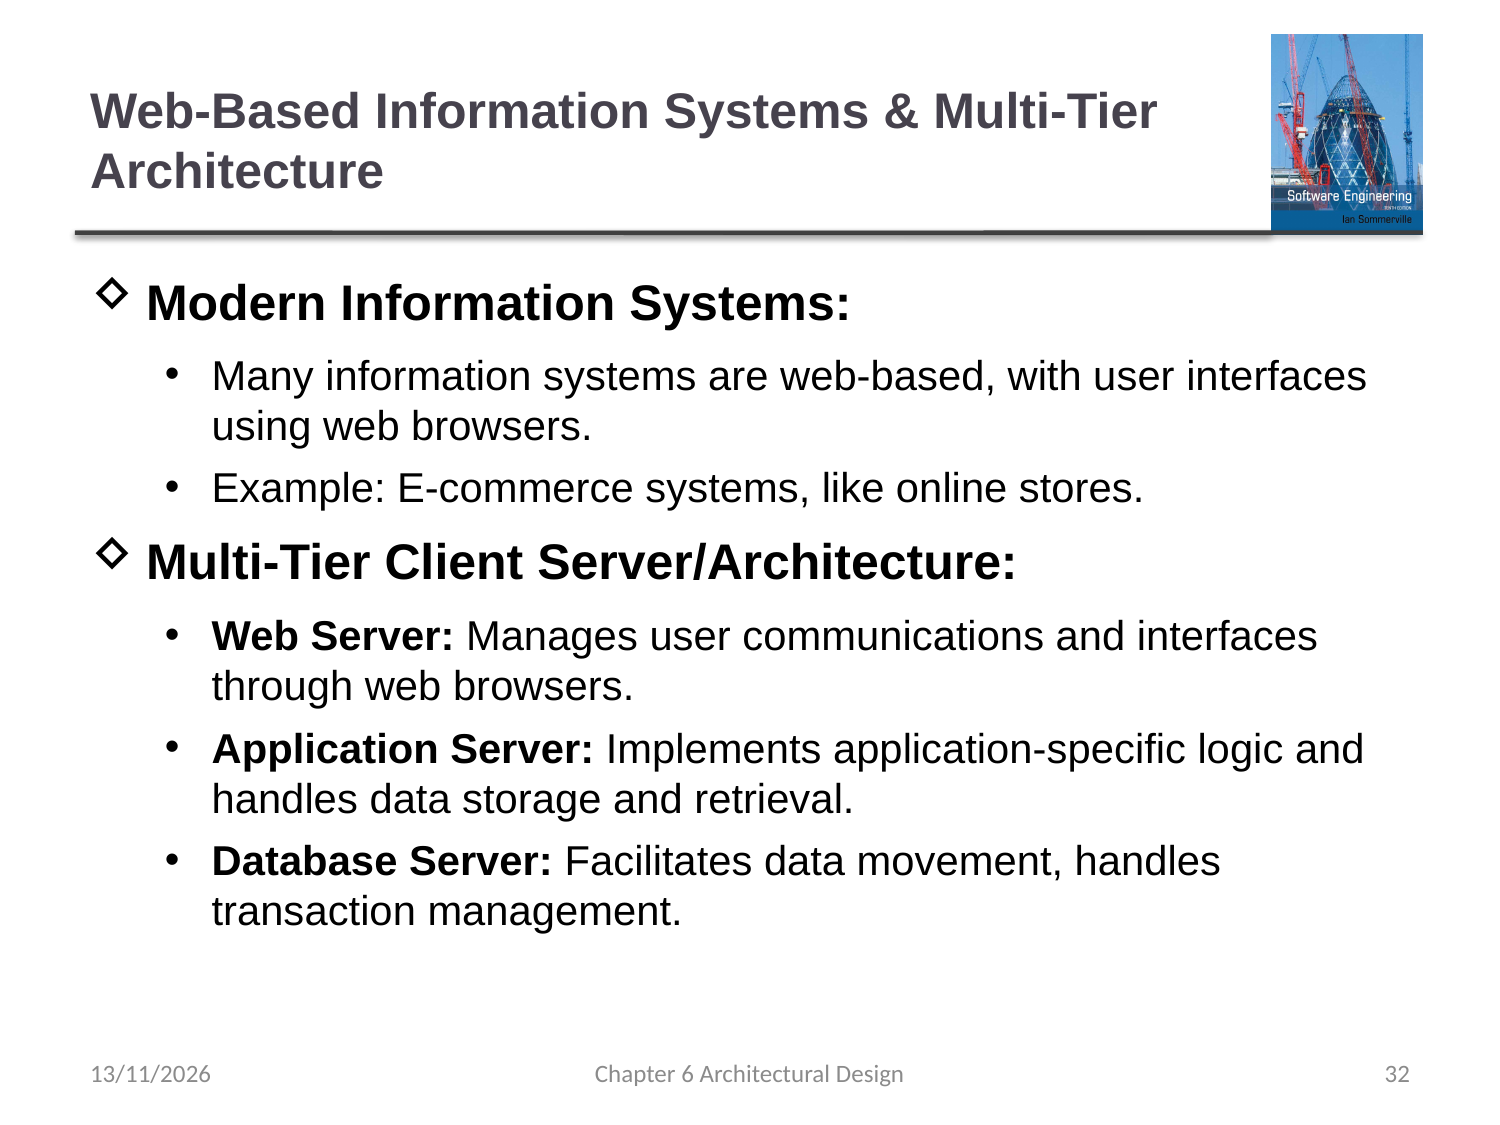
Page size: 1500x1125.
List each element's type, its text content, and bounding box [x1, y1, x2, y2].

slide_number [75, 1042, 425, 1103]
title Web-Based Information Systems & Multi-Tier Architecture [74, 44, 1272, 233]
footer Chapter 6 Architectural Design [512, 1042, 988, 1103]
picture [1271, 34, 1423, 230]
slide_number 32 [1074, 1042, 1425, 1103]
list Modern Information Systems: Many information systems are web-based, with user interfaces using web browsers. Example: E-commerce systems, like online stores. Multi-Tier Client Server/Architecture: Web Server: Manages user communications and interfaces through web browsers. Application Server: Implements application-specific logic and handles data storage and retrieval. Database Server: Facilitates data movement, handles transaction management. [75, 262, 1425, 1005]
